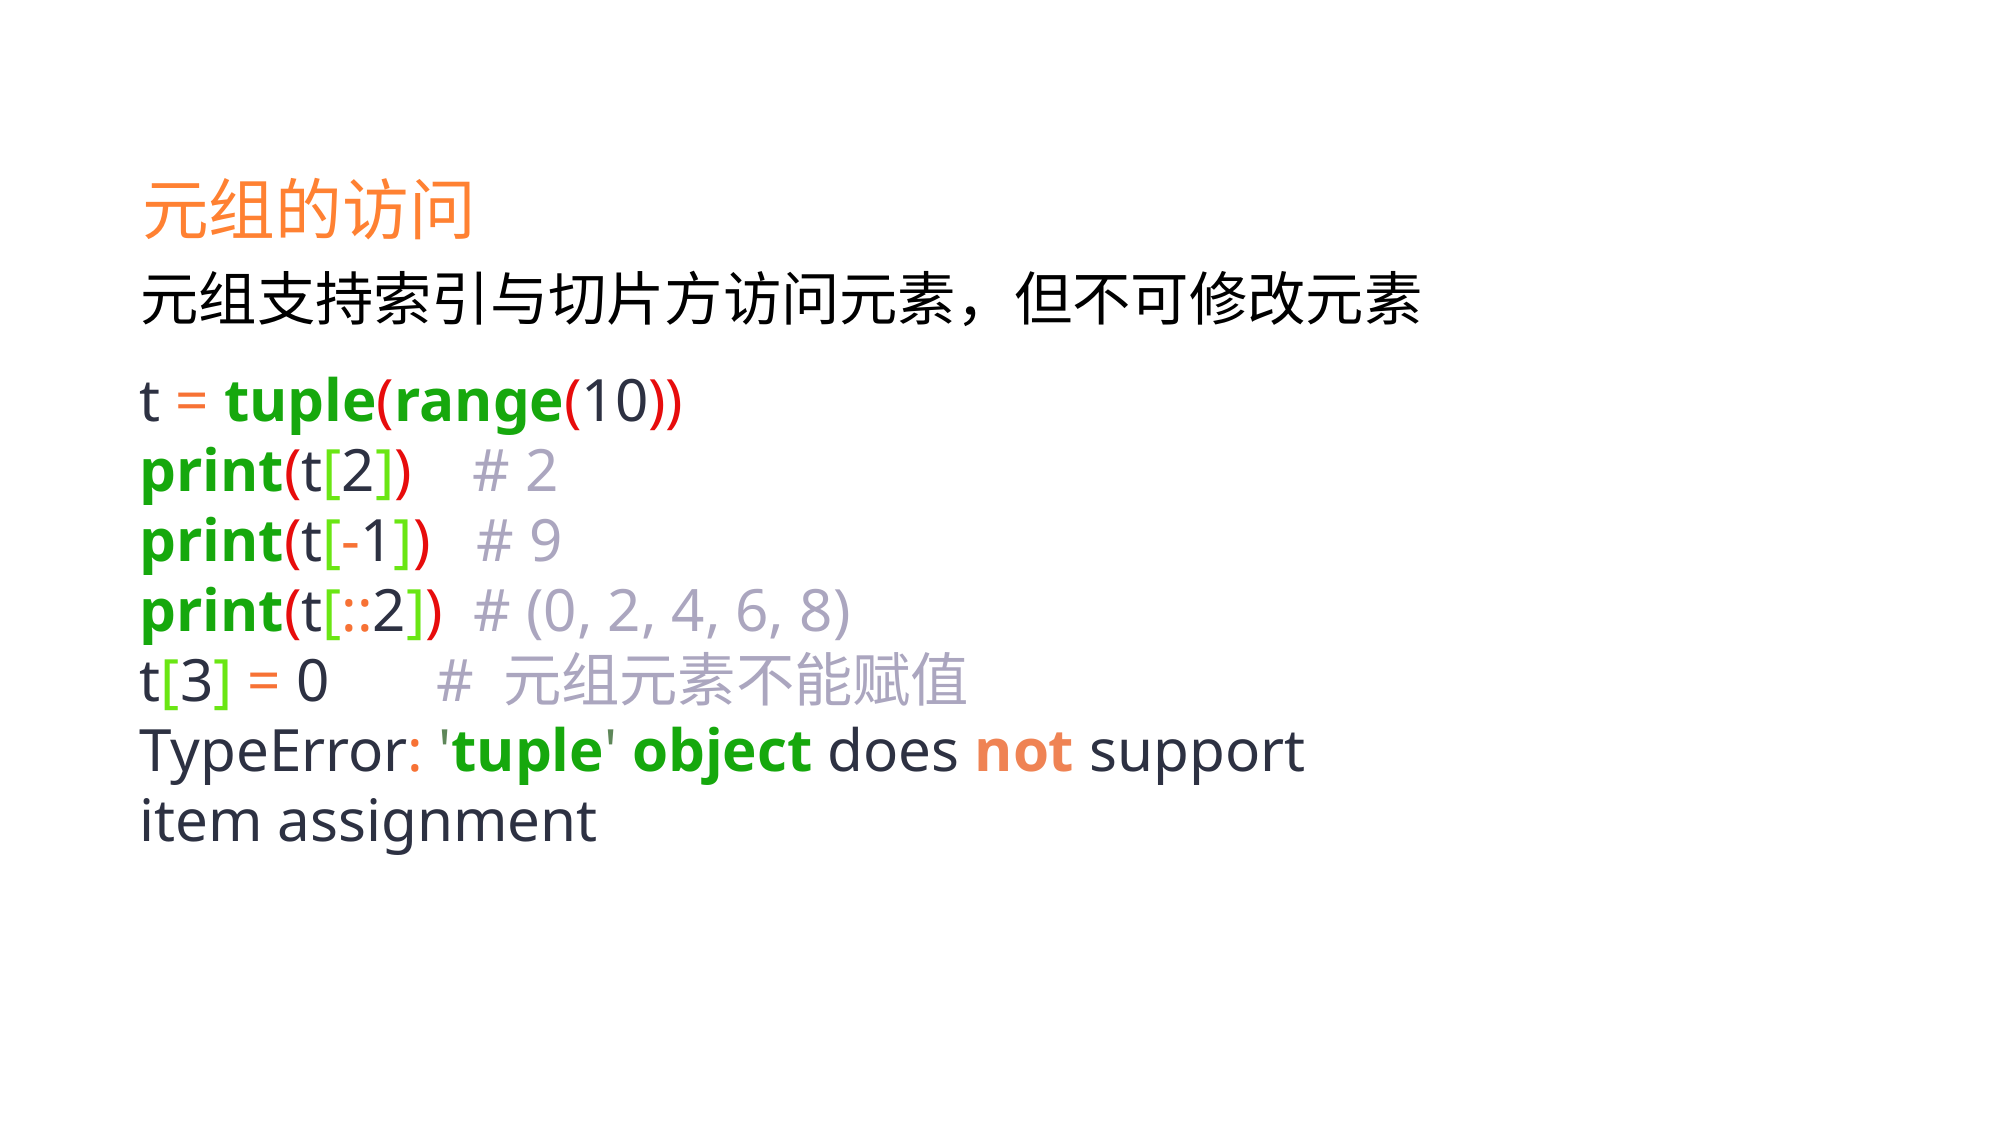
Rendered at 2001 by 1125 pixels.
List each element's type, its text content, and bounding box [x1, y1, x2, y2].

text_box 元组的访问 [127, 160, 491, 254]
text_box t = tuple(range(10)) print(t[2]) # 2 print(t[-1]) # 9 print(t[::2]) # (0, 2, 4, 6, 8) t[3] = 0 # 元组元素不能赋值 TypeError: 'tuple' object does not support item assignment [124, 355, 1426, 861]
text_box 元组支持索引与切片方访问元素，但不可修改元素 [125, 254, 1497, 339]
